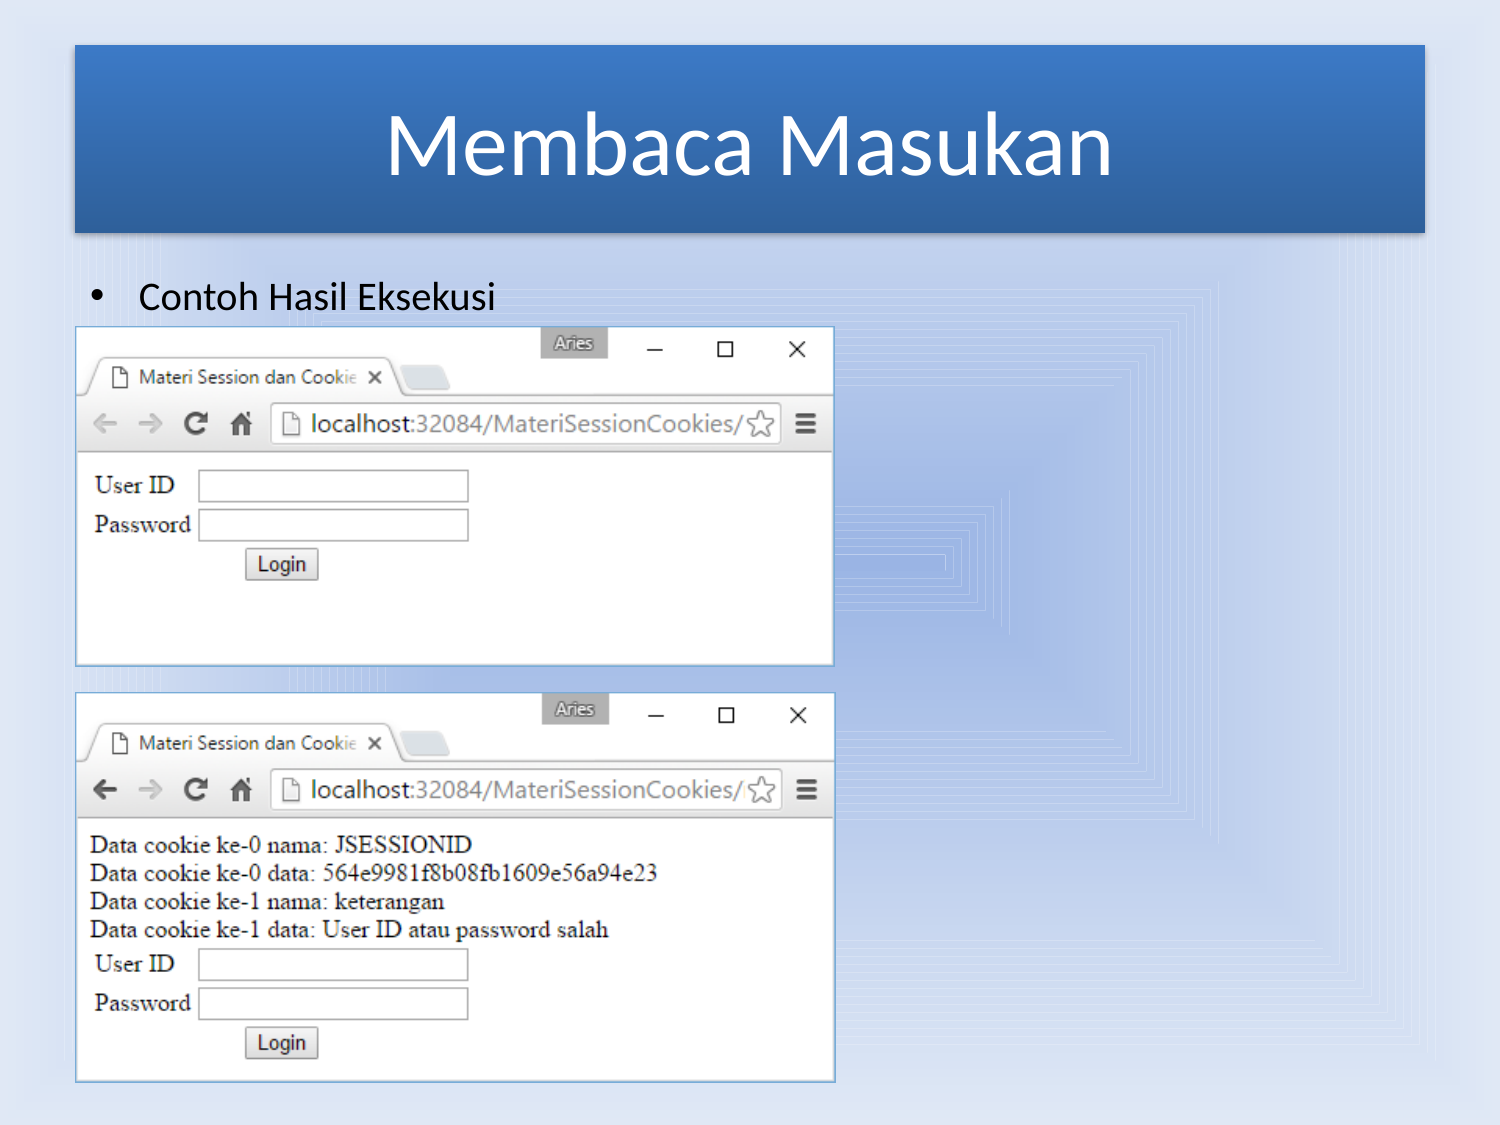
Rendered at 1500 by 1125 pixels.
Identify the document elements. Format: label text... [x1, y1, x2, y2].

list Contoh Hasil Eksekusi [75, 262, 1425, 327]
picture [74, 692, 837, 1084]
picture [74, 325, 835, 668]
title Membaca Masukan [75, 45, 1425, 233]
